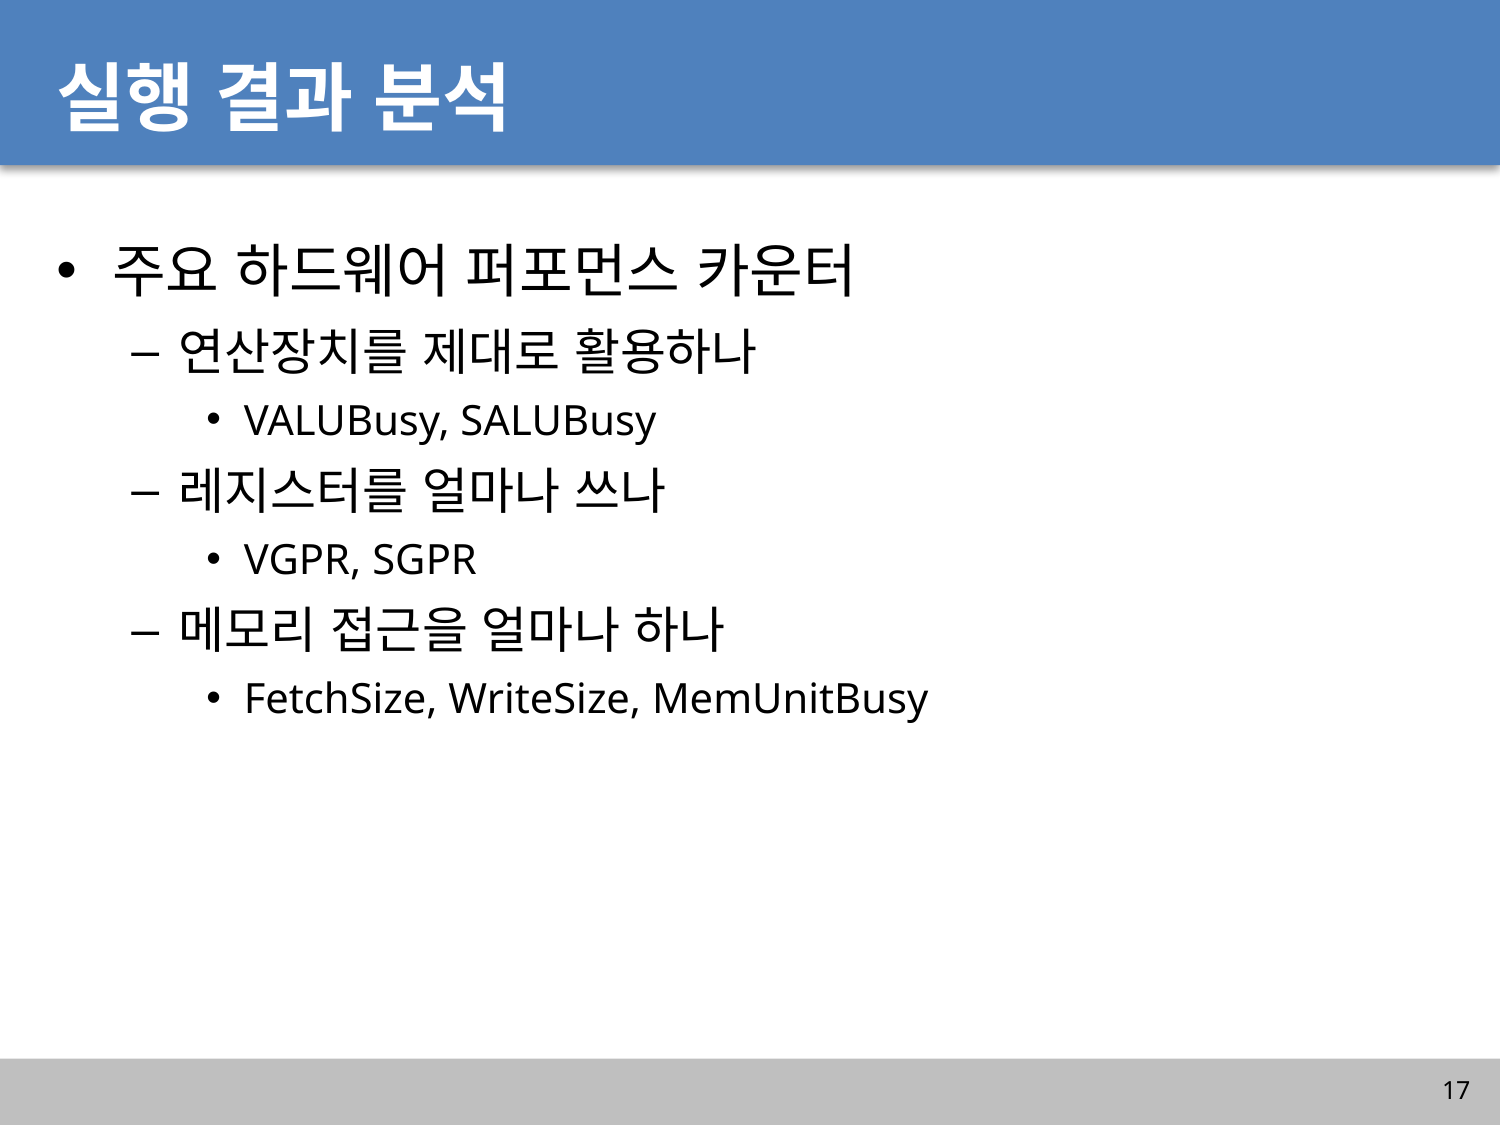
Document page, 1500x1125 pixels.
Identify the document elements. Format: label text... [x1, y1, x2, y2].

slide_number 17 [1364, 1074, 1471, 1110]
title 실행 결과 분석 [41, 42, 1459, 149]
list 주요 하드웨어 퍼포먼스 카운터 연산장치를 제대로 활용하나 VALUBusy, SALUBusy 레지스터를 얼마나 쓰나 VGPR, SGPR 메모리 접근을 얼마나 하나 FetchSize, WriteSize, MemUnitBusy [41, 219, 1459, 1024]
